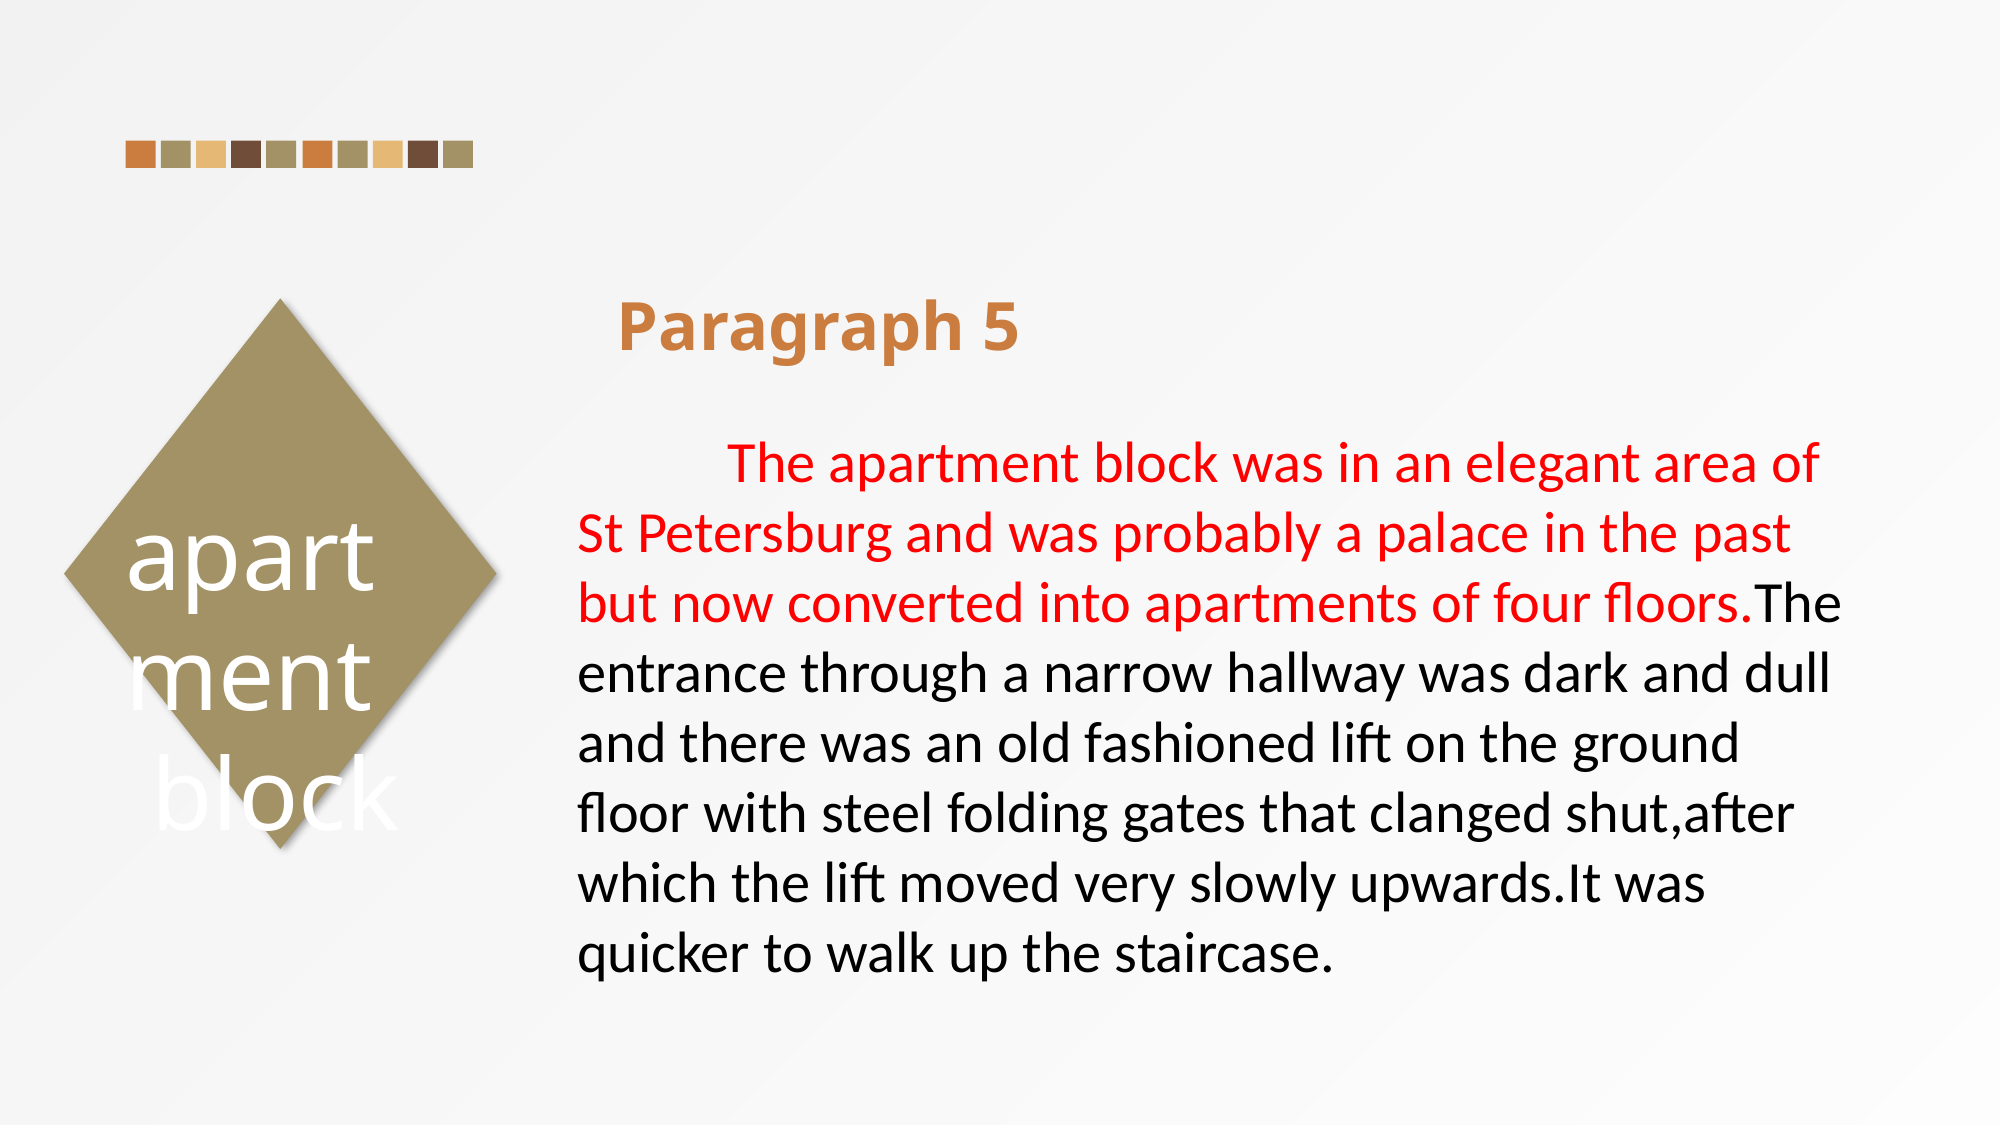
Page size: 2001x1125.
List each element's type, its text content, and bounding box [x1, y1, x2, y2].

text_box The apartment block was in an elegant area of St Petersburg and was probably a palace in the past but now converted into apartments of four floors.The entrance through a narrow hallway was dark and dull and there was an old fashioned lift on the ground floor with steel folding gates that clanged shut,after which the lift moved very slowly upwards.It was quicker to walk up the staircase. [562, 850, 1865, 991]
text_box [125, 140, 474, 168]
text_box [64, 275, 2000, 850]
